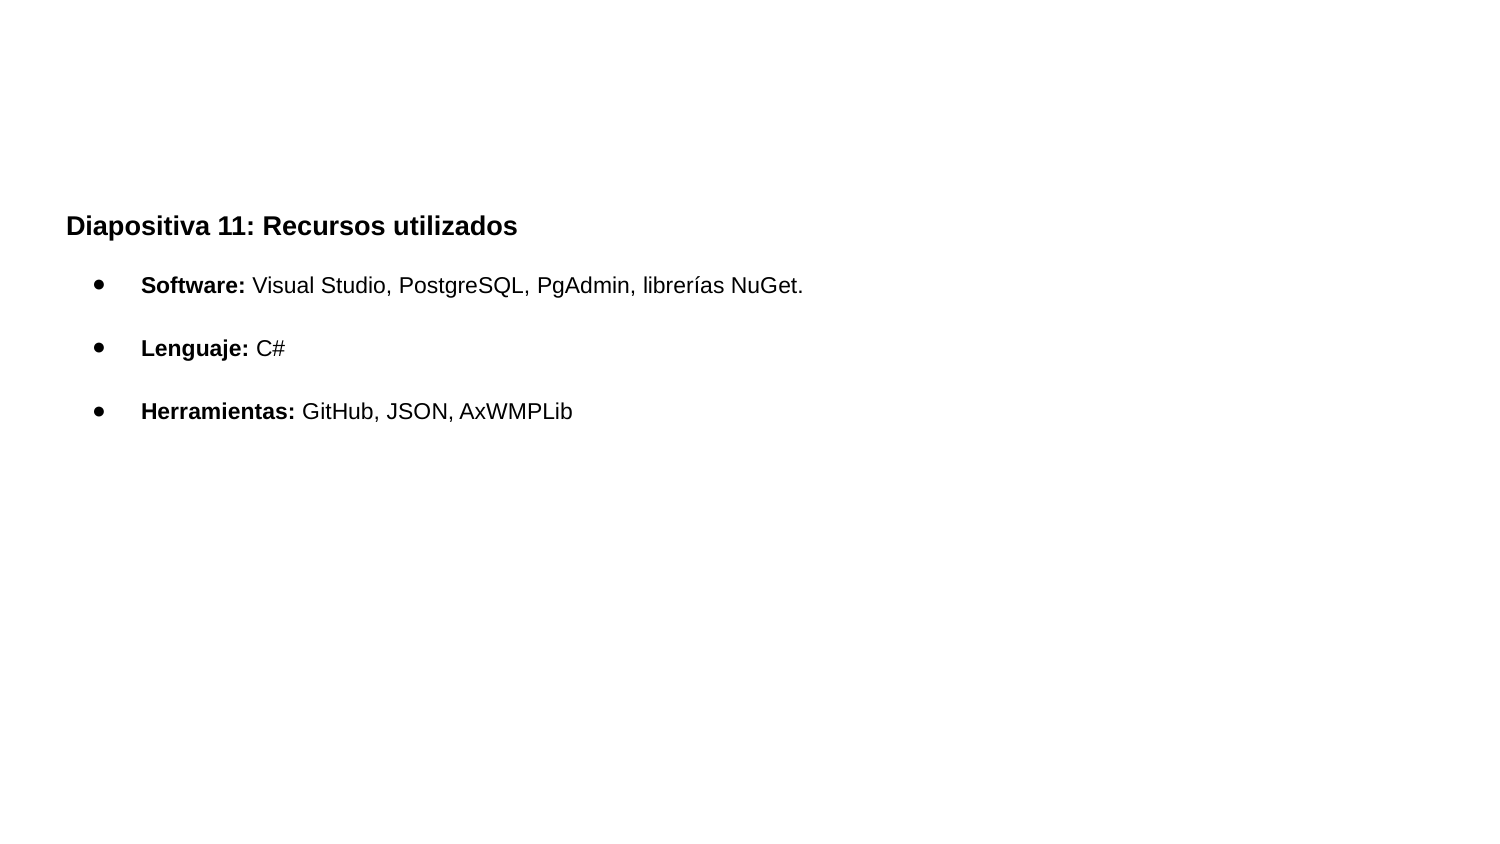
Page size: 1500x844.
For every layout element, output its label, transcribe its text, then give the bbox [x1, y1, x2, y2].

list Diapositiva 11: Recursos utilizados Software: Visual Studio, PostgreSQL, PgAdmin, librerías NuGet. Lenguaje: C# Herramientas: GitHub, JSON, AxWMPLib [51, 189, 1449, 750]
